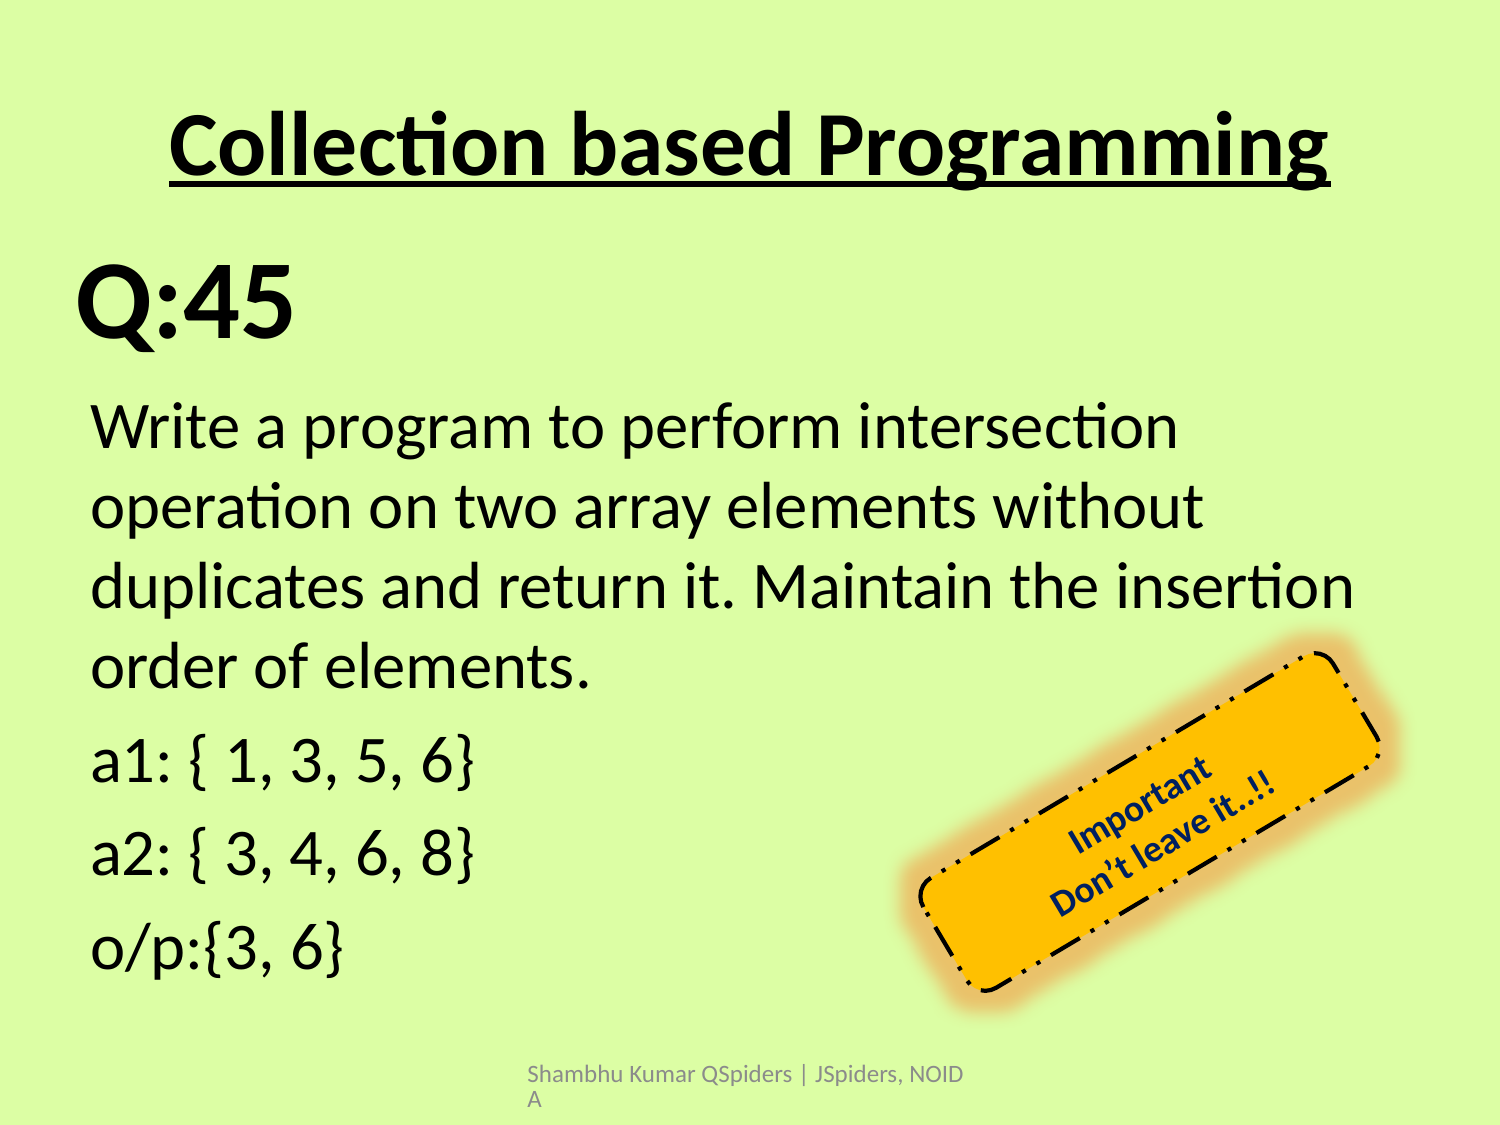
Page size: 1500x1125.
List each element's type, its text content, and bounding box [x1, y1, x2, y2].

text_box Important Don’t leave it..!! [918, 651, 1381, 993]
footer Shambhu Kumar QSpiders | JSpiders, NOIDA [512, 1042, 988, 1103]
list Write a program to perform intersection operation on two array elements without duplicates and return it. Maintain the insertion order of elements. a1: { 1, 3, 5, 6} a2: { 3, 4, 6, 8} o/p:{3, 6} [75, 187, 1425, 1025]
title Collection based Programming [75, 45, 1425, 187]
slide_number Q:45 [50, 200, 313, 388]
